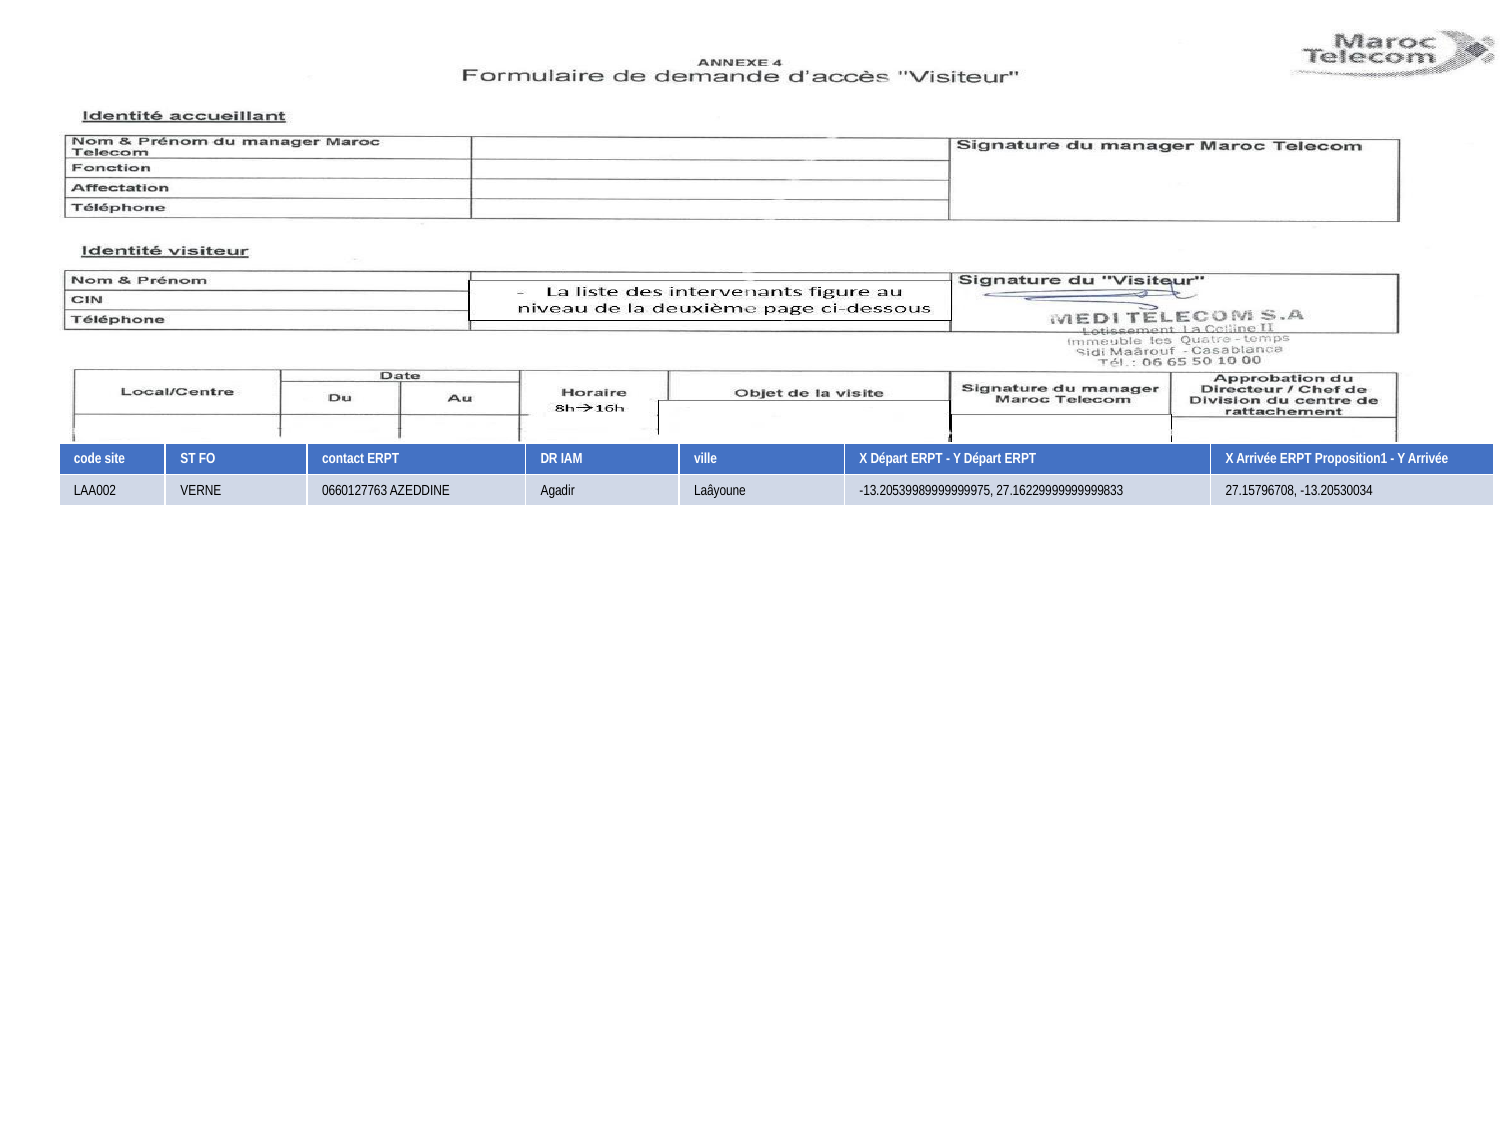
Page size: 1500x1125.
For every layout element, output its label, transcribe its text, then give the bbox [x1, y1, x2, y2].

table_cell 27.15796708, -13.20530034 [1211, 475, 1493, 505]
table_cell LAA002 [60, 475, 164, 505]
table_header DR IAM [526, 452, 678, 474]
table_header ST FO [166, 452, 306, 474]
picture [58, 29, 1500, 444]
table_header X Départ ERPT - Y Départ ERPT [845, 452, 1210, 474]
table_header X Arrivée ERPT Proposition1 - Y Arrivée [1211, 452, 1493, 474]
table_header contact ERPT [308, 452, 525, 474]
table_header code site [60, 452, 164, 474]
table_cell VERNE [166, 475, 306, 505]
table_cell 0660127763 AZEDDINE [308, 475, 525, 505]
table_cell Agadir [526, 475, 678, 505]
table_cell -13.20539989999999975, 27.16229999999999833 [845, 475, 1210, 505]
table_cell Laâyoune [680, 475, 844, 505]
table_header ville [680, 452, 844, 474]
